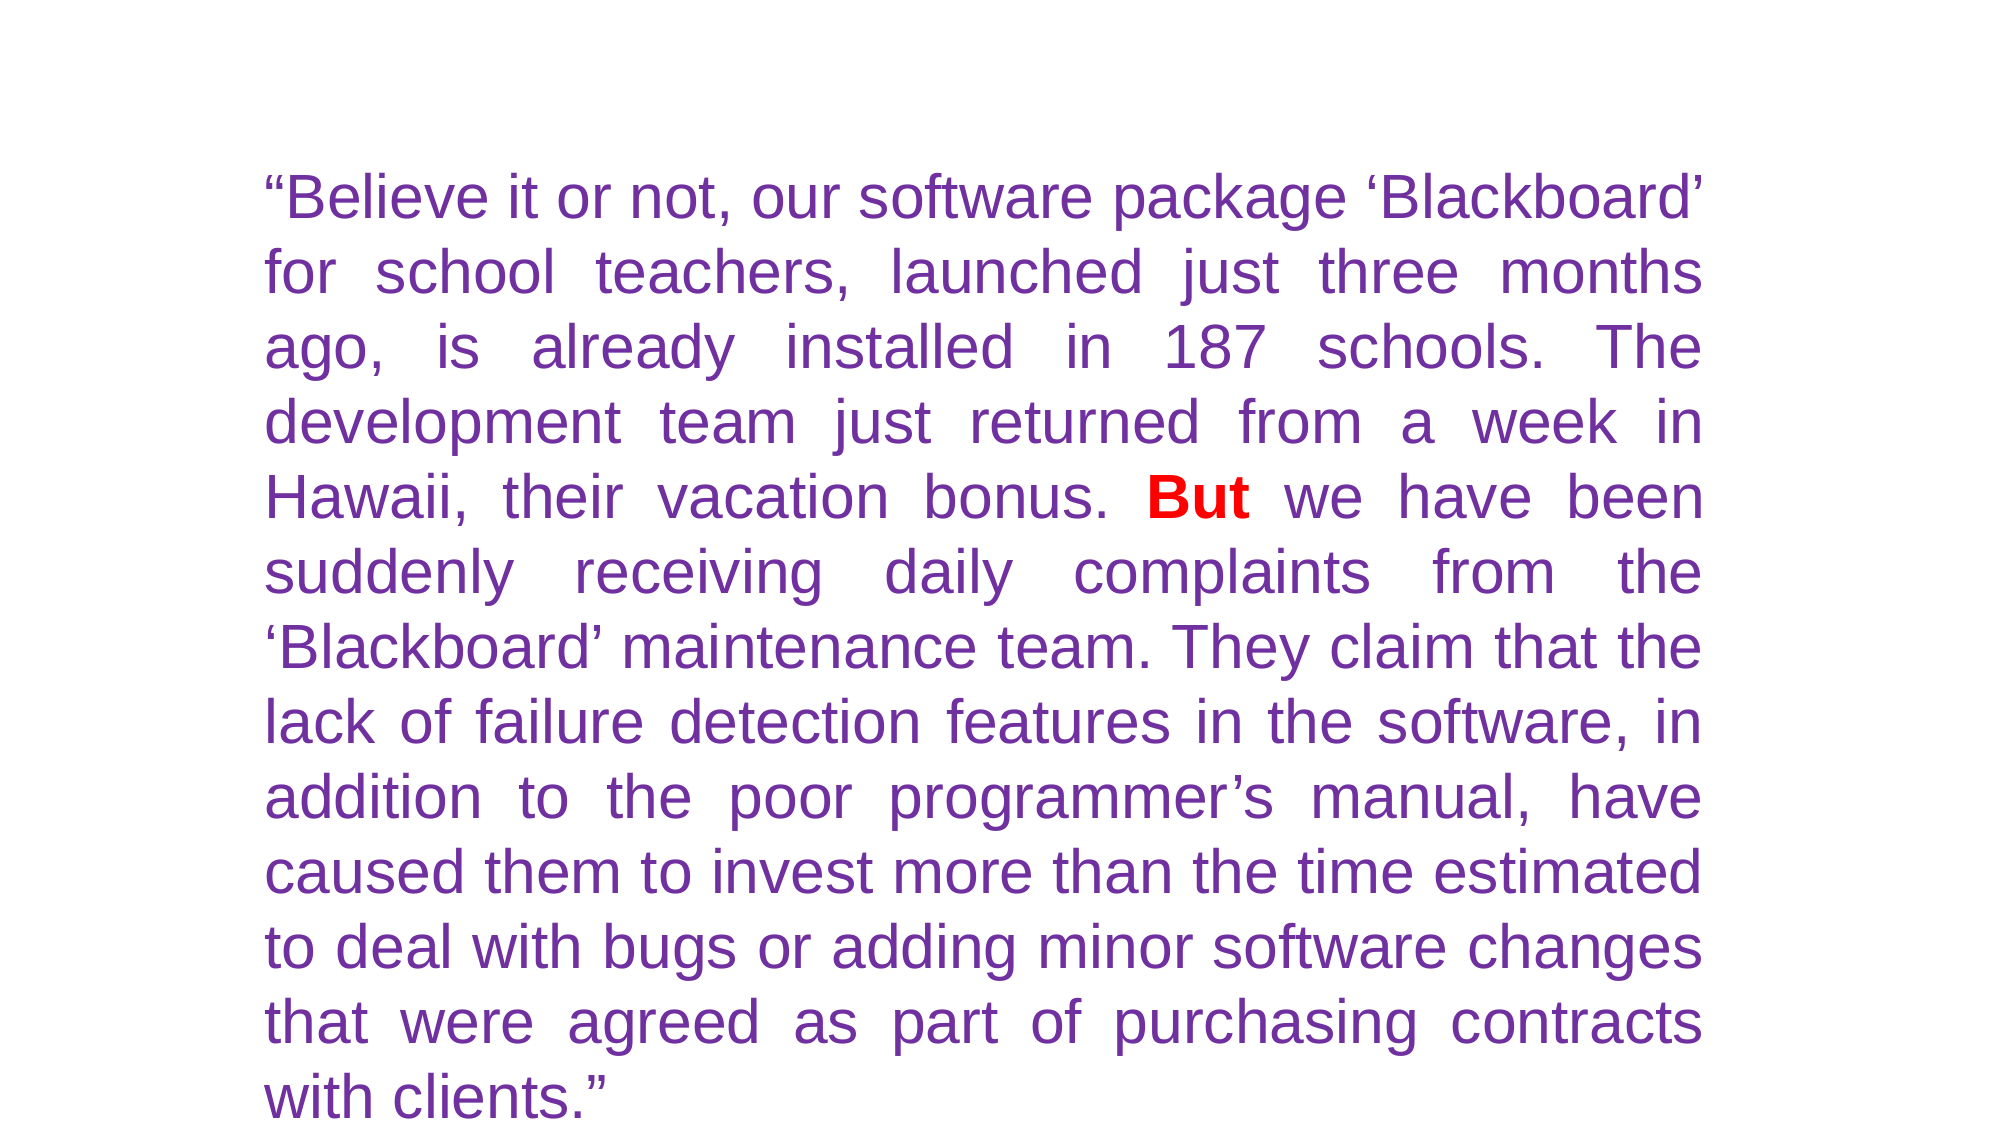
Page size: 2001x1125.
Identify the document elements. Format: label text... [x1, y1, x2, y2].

text_box “Believe it or not, our software package ‘Blackboard’ for school teachers, launched just three months ago, is already installed in 187 schools. The development team just returned from a week in Hawaii, their vacation bonus. But we have been suddenly receiving daily complaints from the ‘Blackboard’ maintenance team. They claim that the lack of failure detection features in the software, in addition to the poor programmer’s manual, have caused them to invest more than the time estimated to deal with bugs or adding minor software changes that were agreed as part of purchasing contracts with clients.” [249, 148, 1721, 1125]
